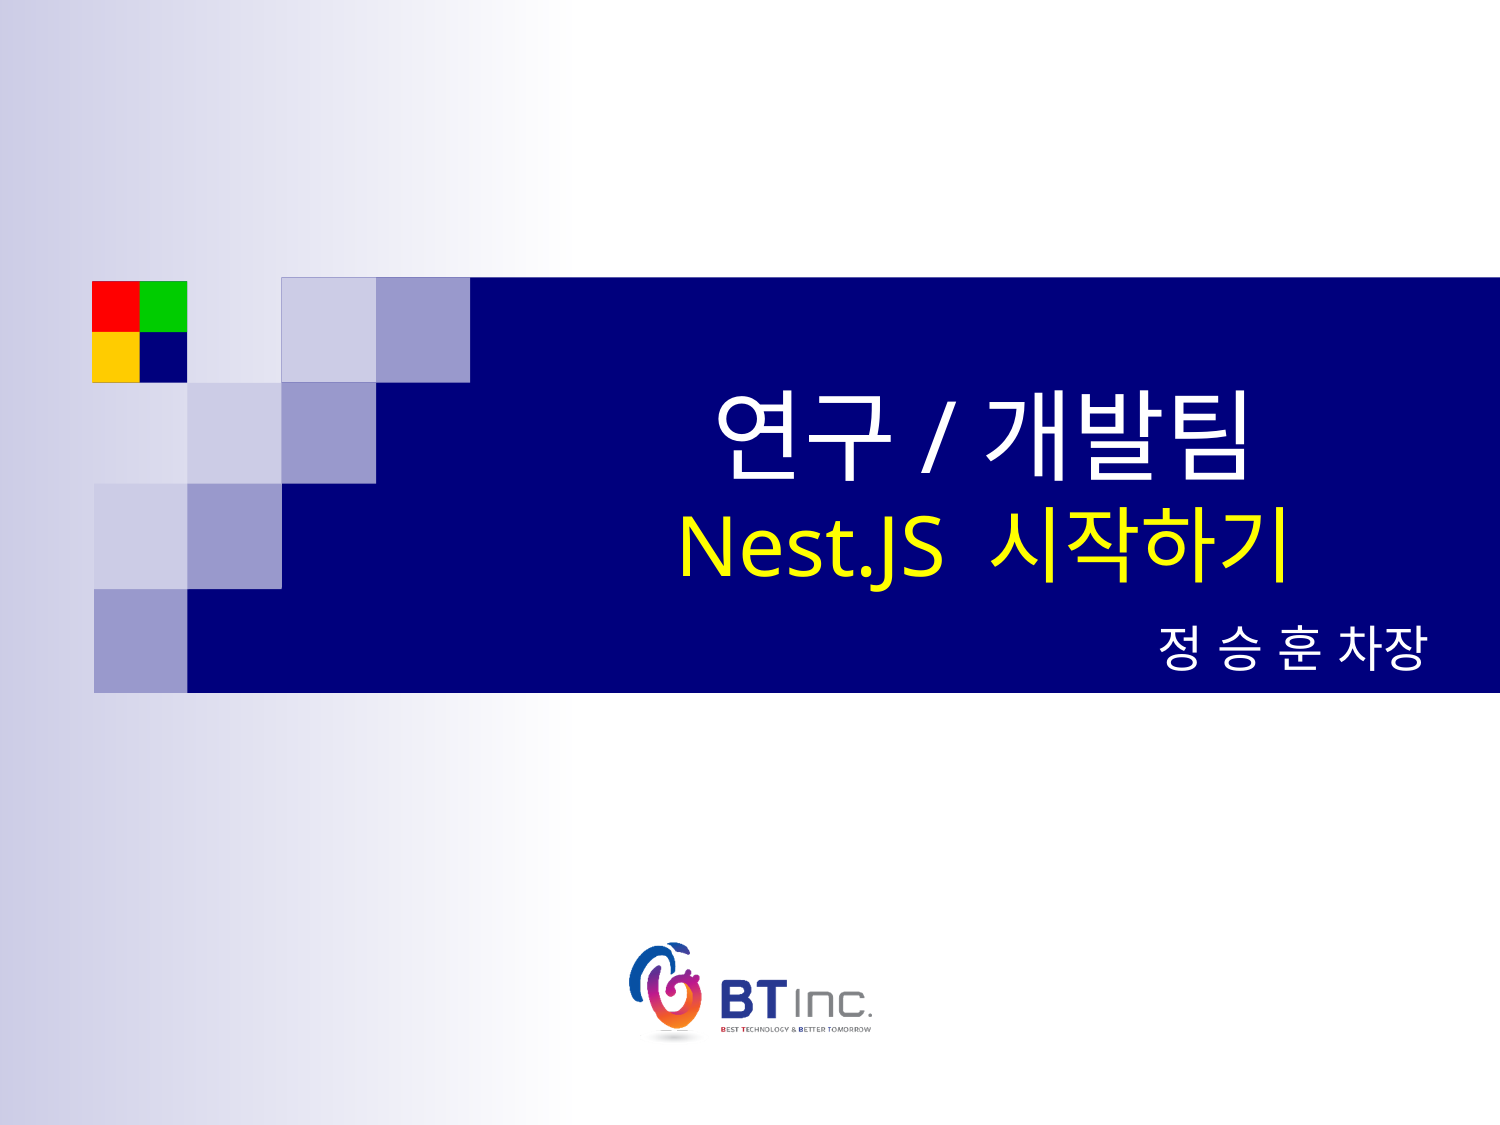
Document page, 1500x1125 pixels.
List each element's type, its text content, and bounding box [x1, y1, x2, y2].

picture [625, 937, 875, 1049]
text_box 정 승 훈 차장 [1086, 609, 1500, 685]
title 연구/개발팀 Nest.JS 시작하기 [471, 276, 1499, 691]
